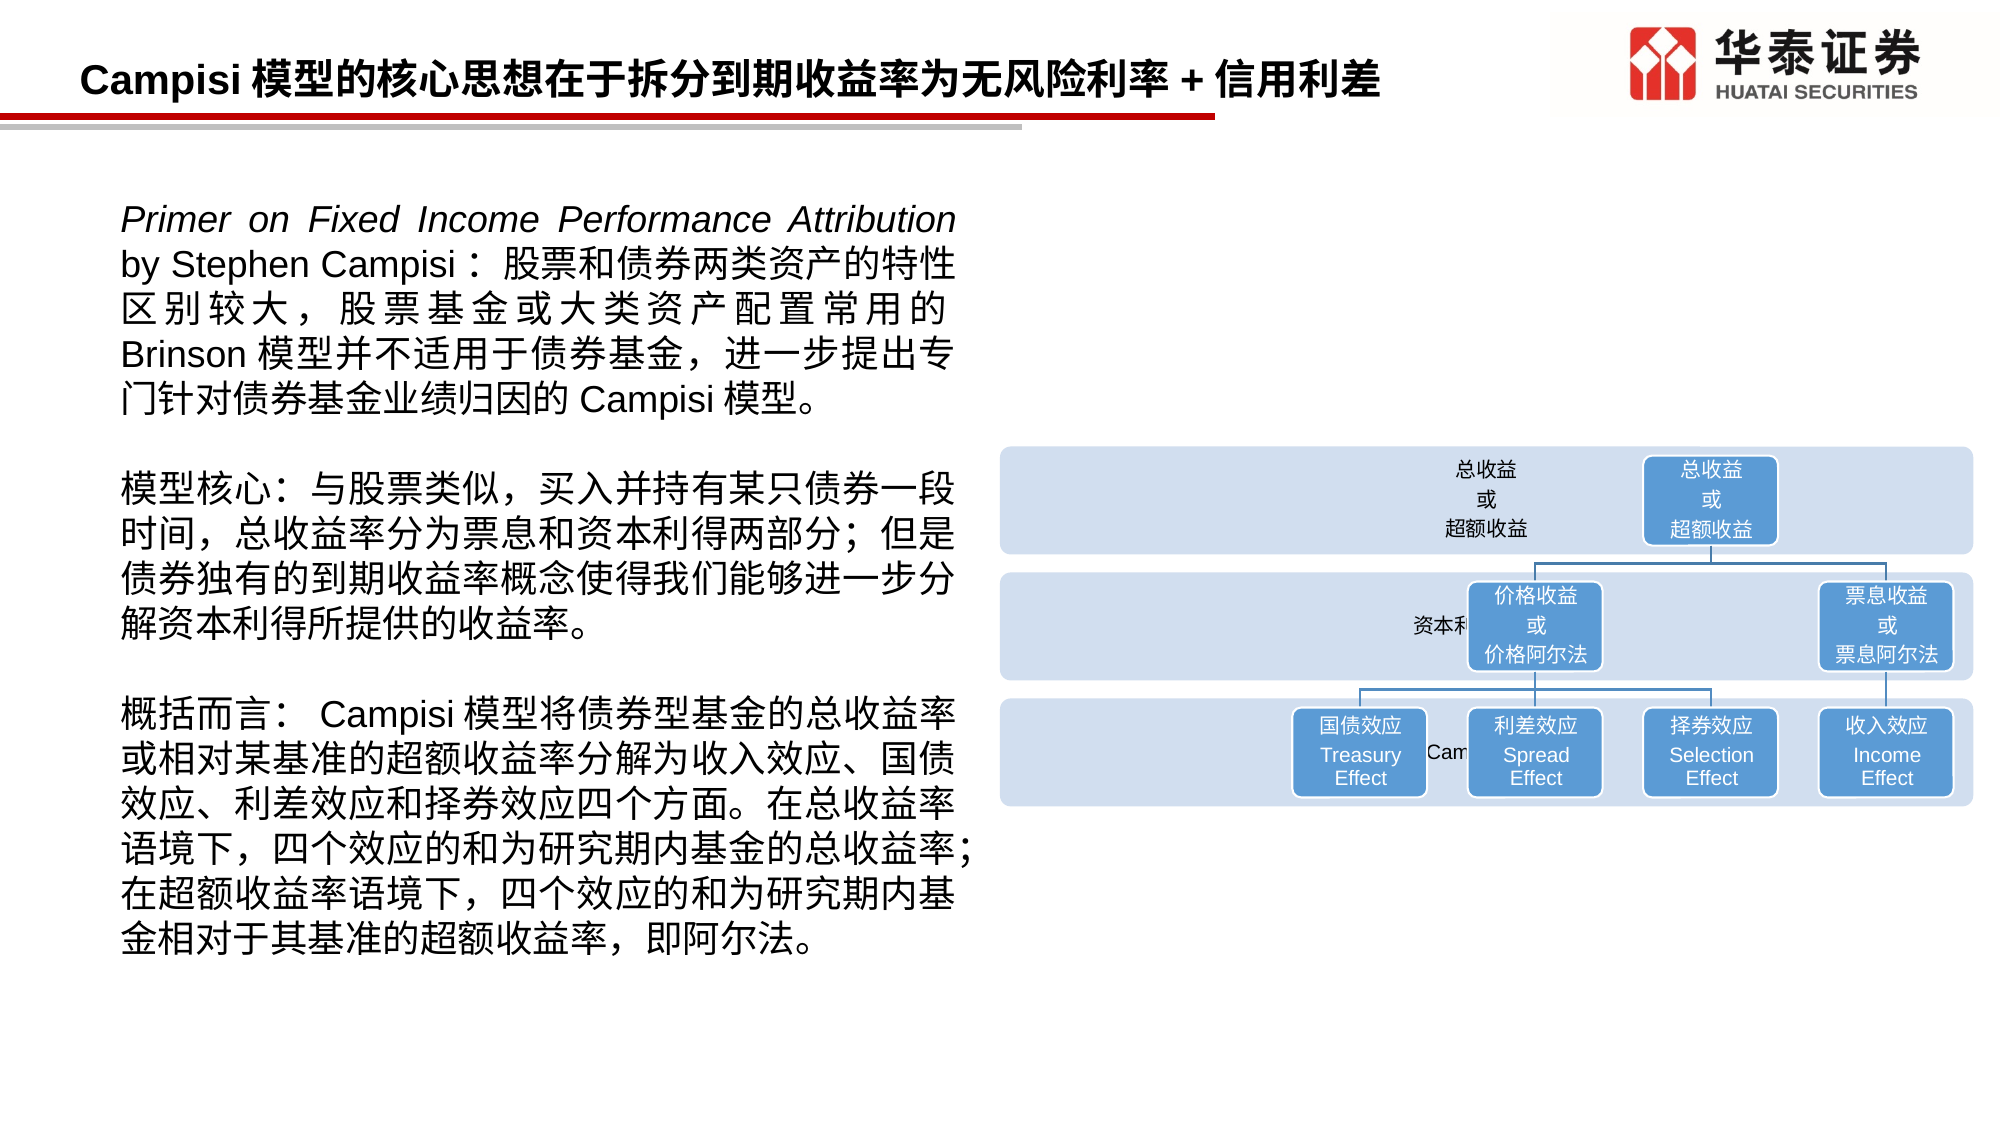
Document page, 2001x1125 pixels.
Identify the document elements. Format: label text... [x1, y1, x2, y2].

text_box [999, 342, 1974, 911]
text_box Campisi模型的核心思想在于拆分到期收益率为无风险利率+信用利差 [64, 20, 1550, 110]
picture [1550, 12, 2000, 117]
text_box Primer on Fixed Income Performance Attribution by Stephen Campisi：股票和债券两类资产的特性区别较大，股票基金或大类资产配置常用的Brinson模型并不适用于债券基金，进一步提出专门针对债券基金业绩归因的Campisi模型。 模型核心：与股票类似，买入并持有某只债券一段时间，总收益率分为票息和资本利得两部分；但是债券独有的到期收益率概念使得我们能够进一步分解资本利得所提供的收益率。 概括而言：Campisi模型将债券型基金的总收益率或相对某基准的超额收益率分解为收入效应、国债效应、利差效应和择券效应四个方面。在总收益率语境下，四个效应的和为研究期内基金的总收益率；在超额收益率语境下，四个效应的和为研究期内基金相对于其基准的超额收益率，即阿尔法。 [105, 187, 972, 967]
